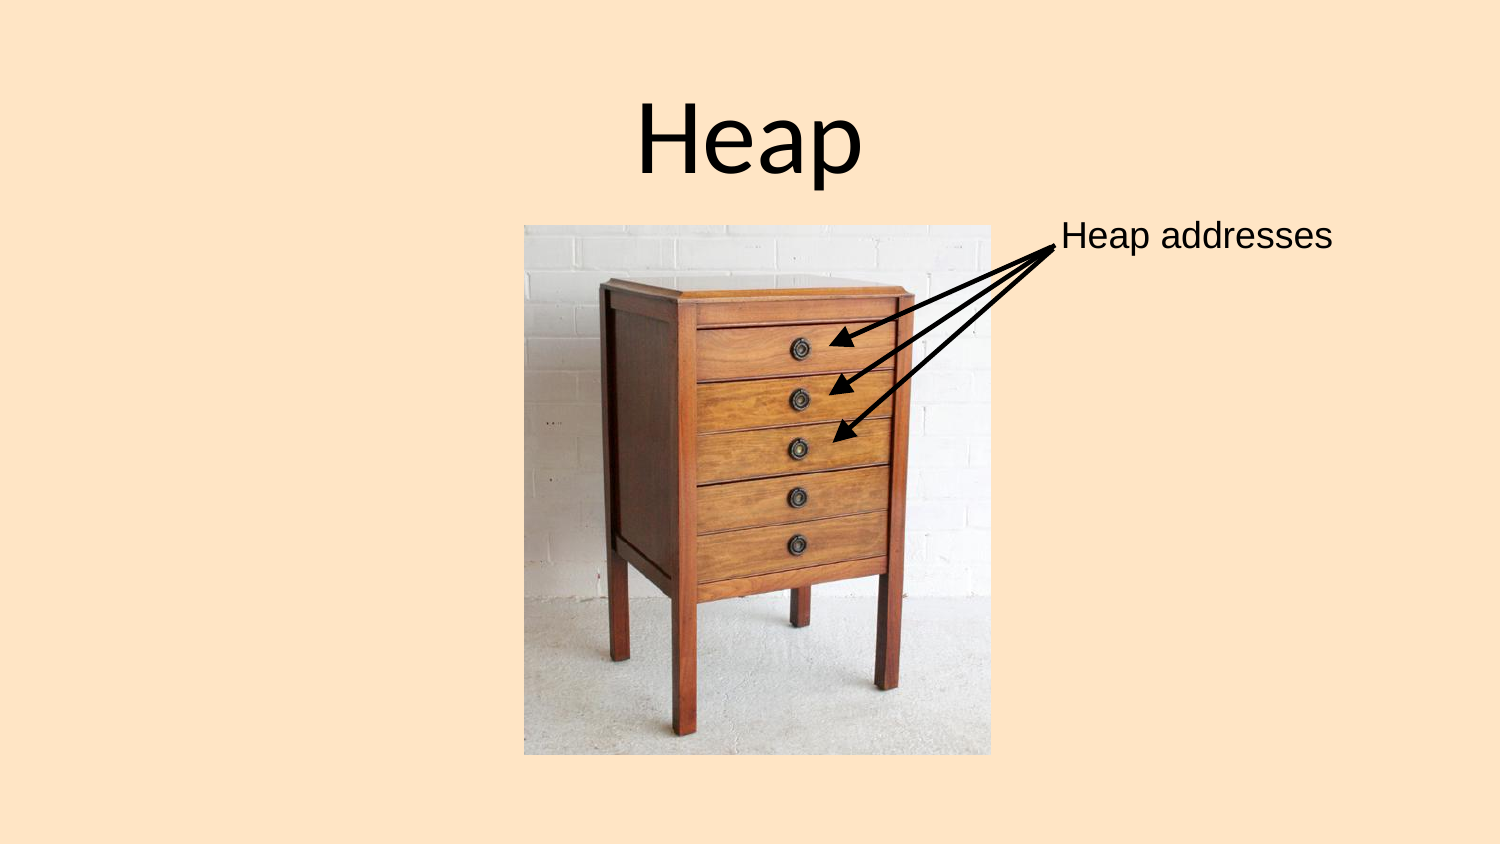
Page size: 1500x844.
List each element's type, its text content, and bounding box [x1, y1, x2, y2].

text_box Heap addresses [1045, 196, 1430, 640]
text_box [832, 248, 1054, 444]
picture [523, 225, 991, 755]
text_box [828, 244, 1056, 251]
title Heap [509, 40, 991, 210]
